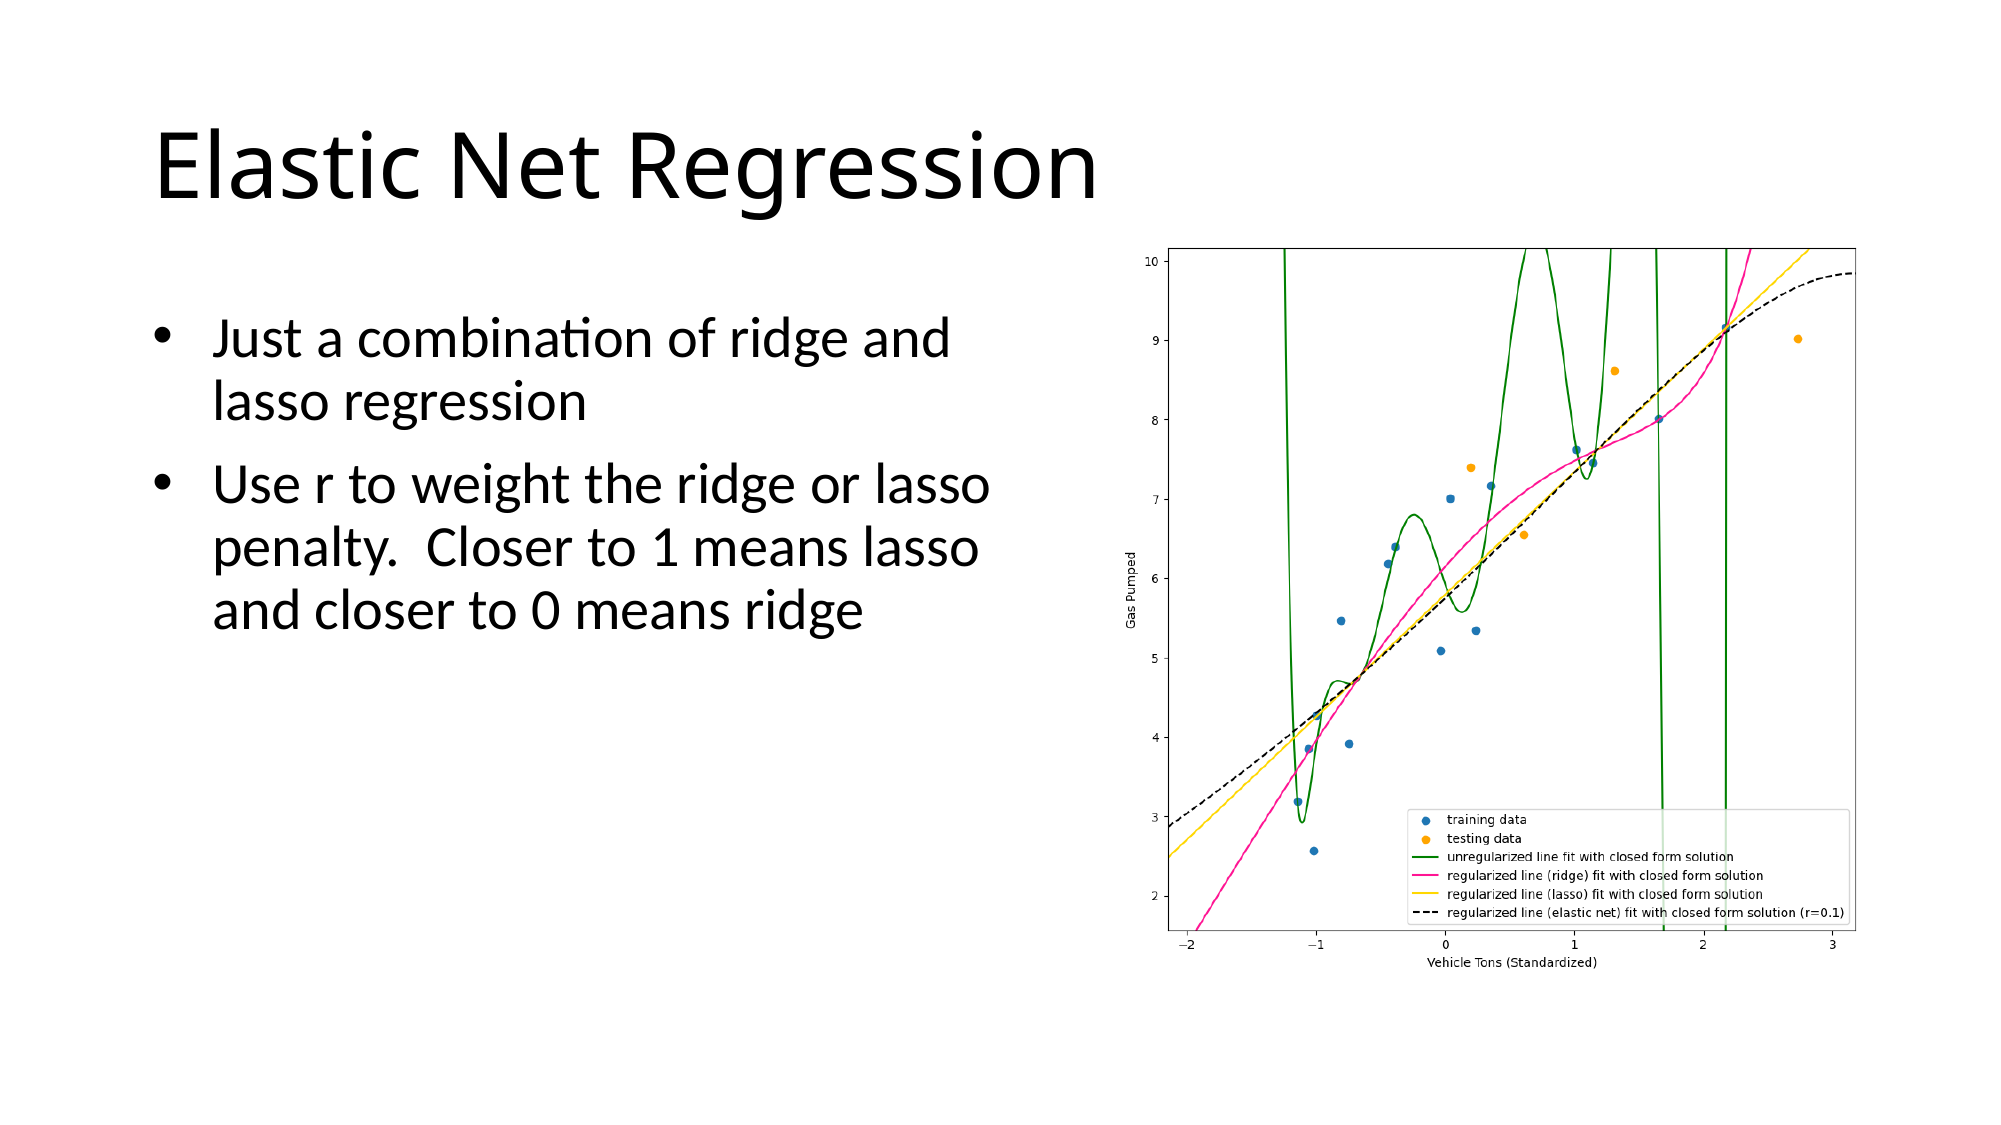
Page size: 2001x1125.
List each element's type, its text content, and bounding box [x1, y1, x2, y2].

picture [1117, 239, 1863, 977]
title Elastic Net Regression [137, 59, 1863, 278]
